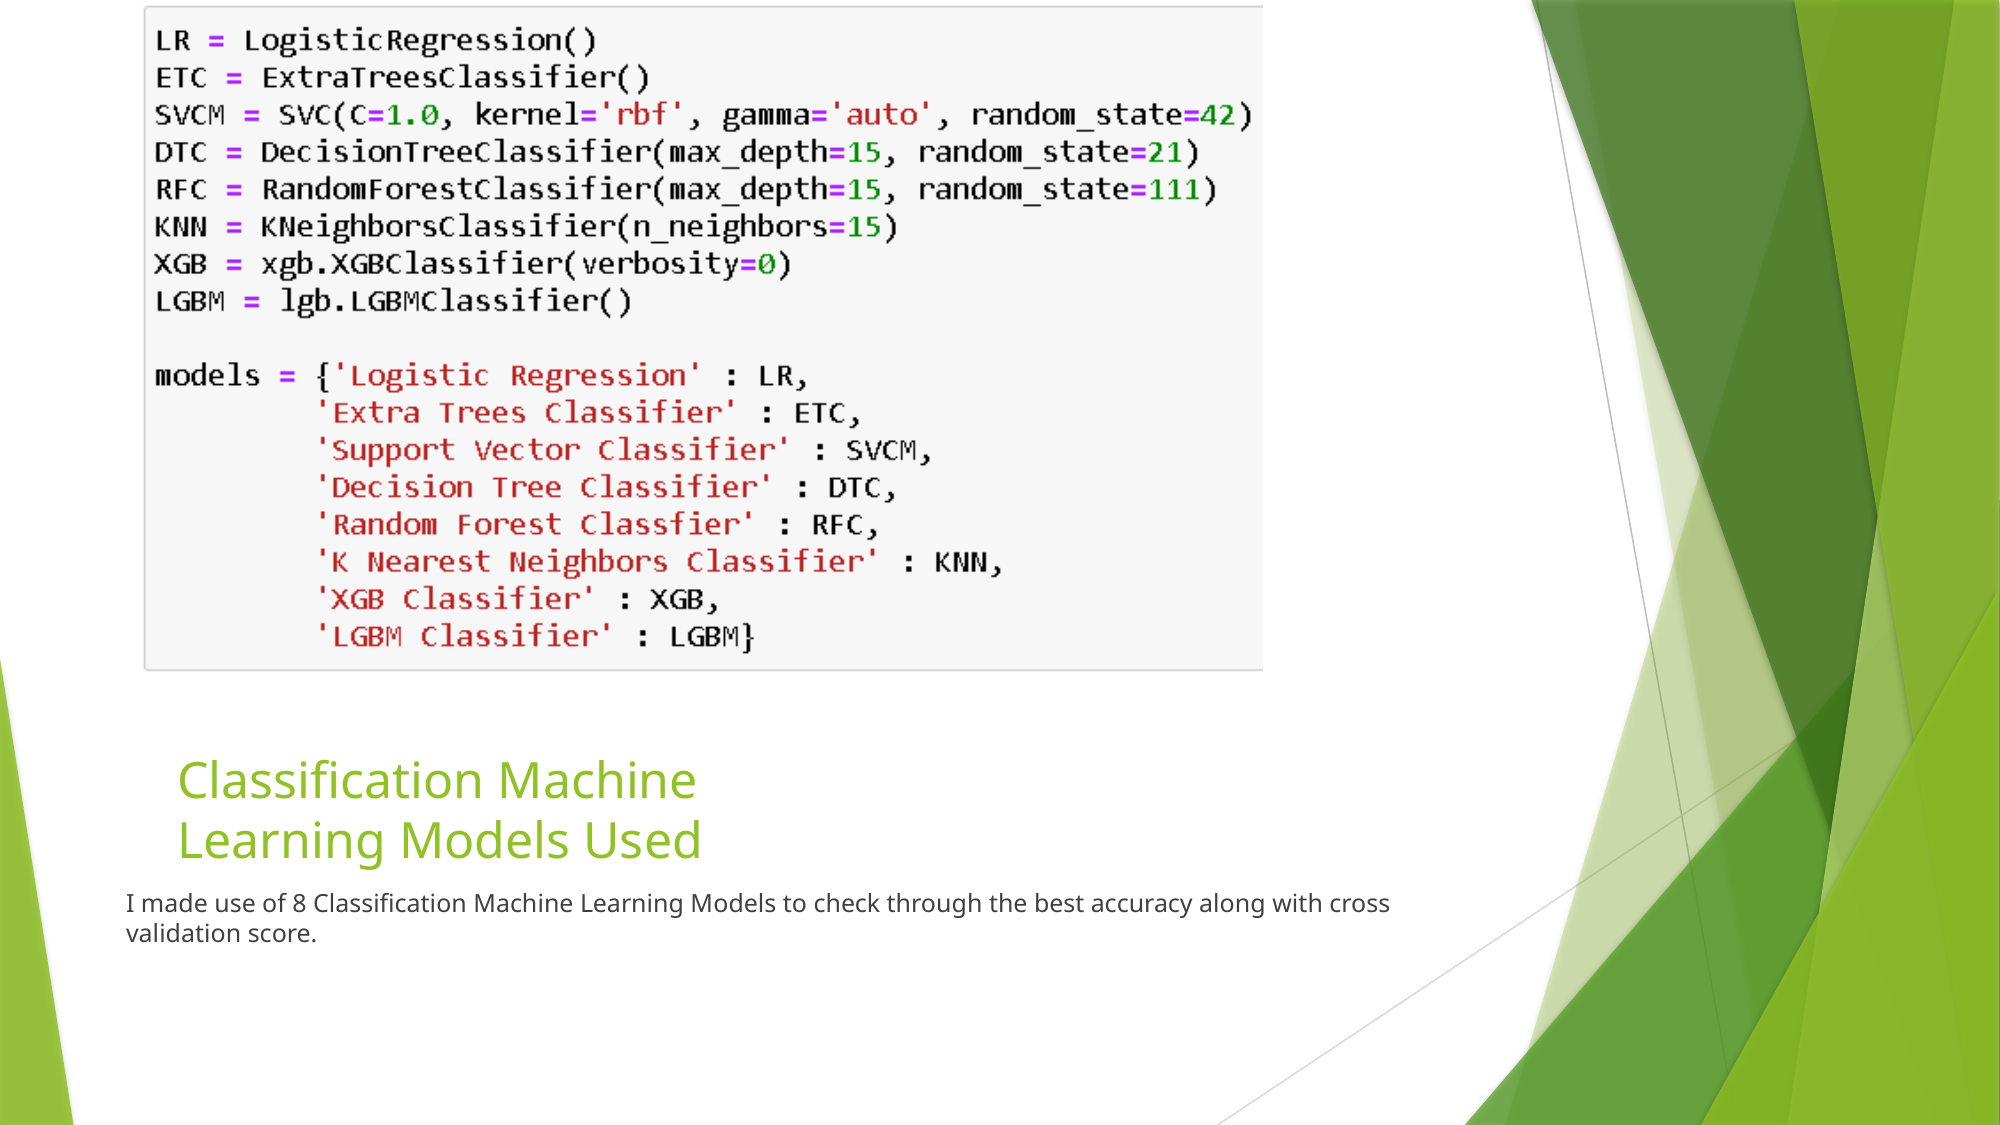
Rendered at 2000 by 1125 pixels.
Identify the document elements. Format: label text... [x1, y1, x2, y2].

list I made use of 8 Classification Machine Learning Models to check through the best accuracy along with cross validation score. [111, 880, 1521, 991]
title Classification Machine Learning Models Used [162, 685, 723, 876]
picture [136, 0, 1263, 676]
